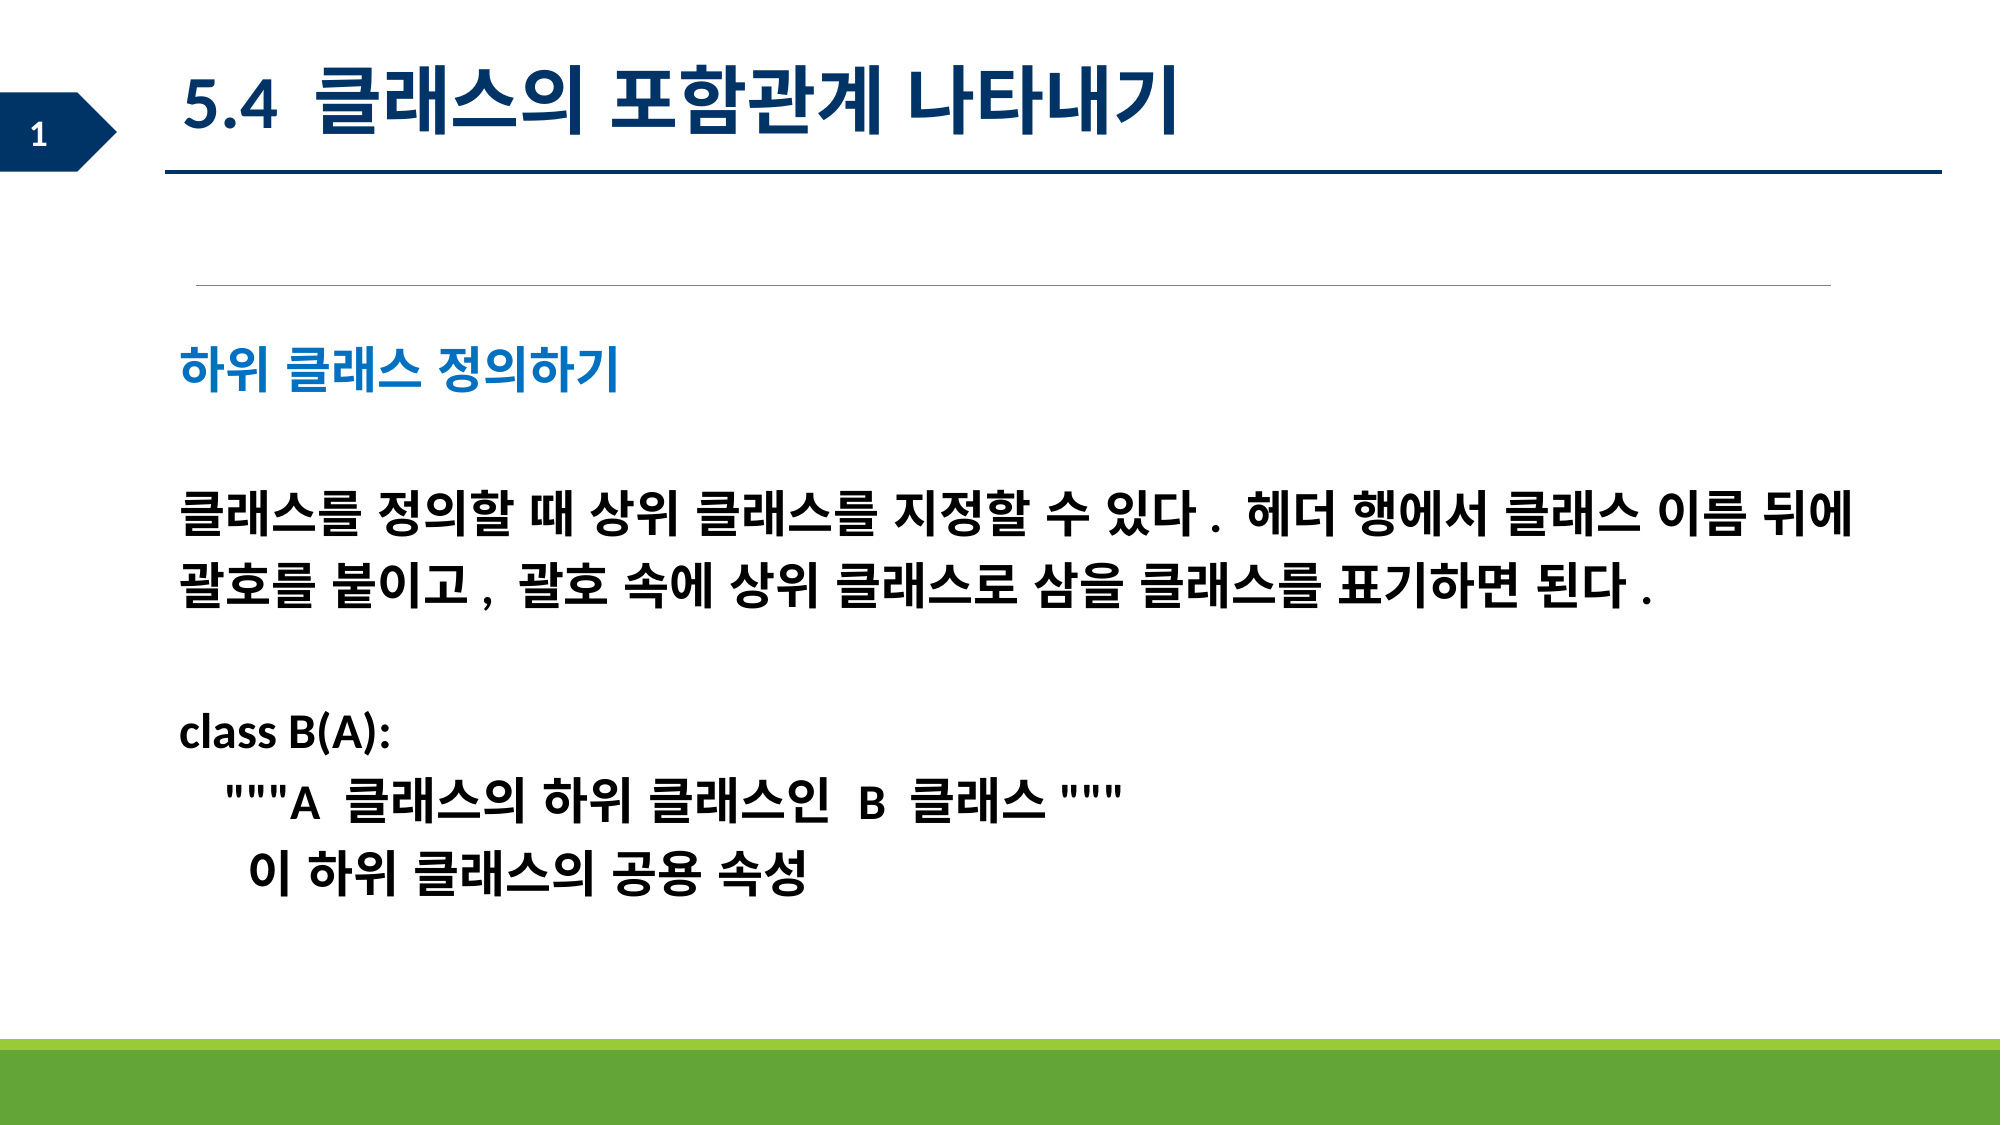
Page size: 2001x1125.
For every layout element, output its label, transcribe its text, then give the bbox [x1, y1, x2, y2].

text_box 하위 클래스 정의하기 클래스를 정의할 때 상위 클래스를 지정할 수 있다. 헤더 행에서 클래스 이름 뒤에 괄호를 붙이고, 괄호 속에 상위 클래스로 삼을 클래스를 표기하면 된다. class B(A): """A 클래스의 하위 클래스인 B 클래스""" 이 하위 클래스의 공용 속성 [164, 212, 1923, 1016]
list 5.4 클래스의 포함관계 나타내기 [165, 36, 1941, 172]
